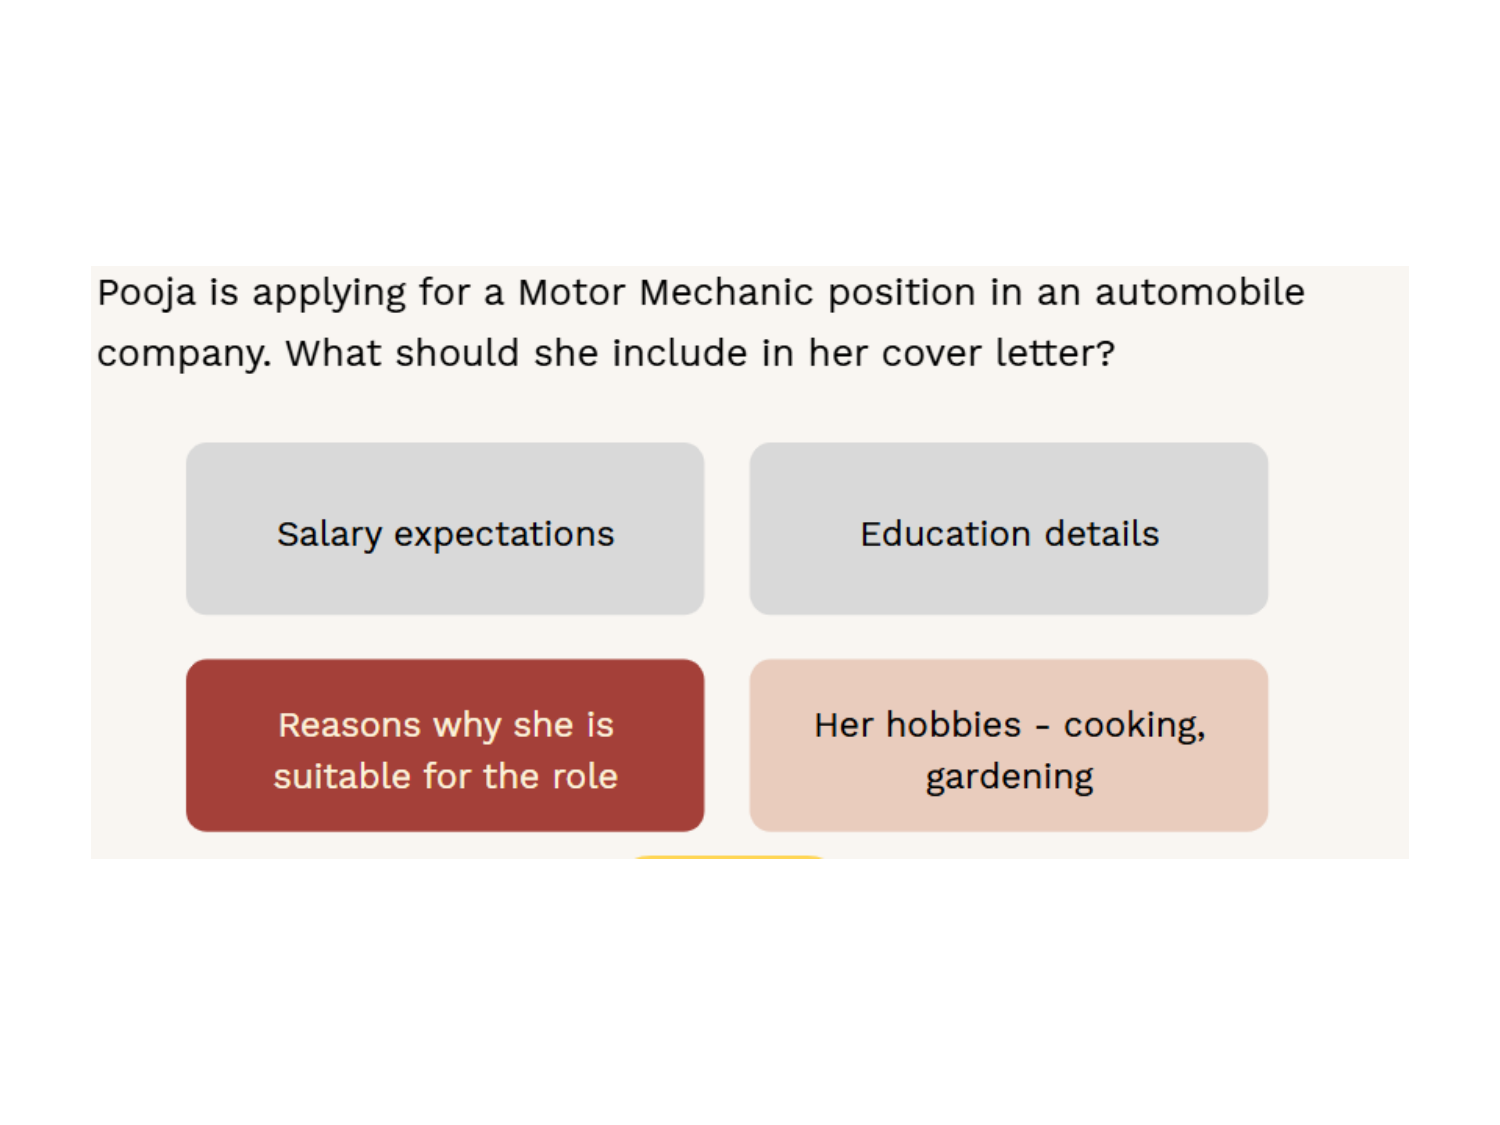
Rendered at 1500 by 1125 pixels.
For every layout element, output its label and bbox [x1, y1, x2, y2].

picture [90, 266, 1409, 859]
